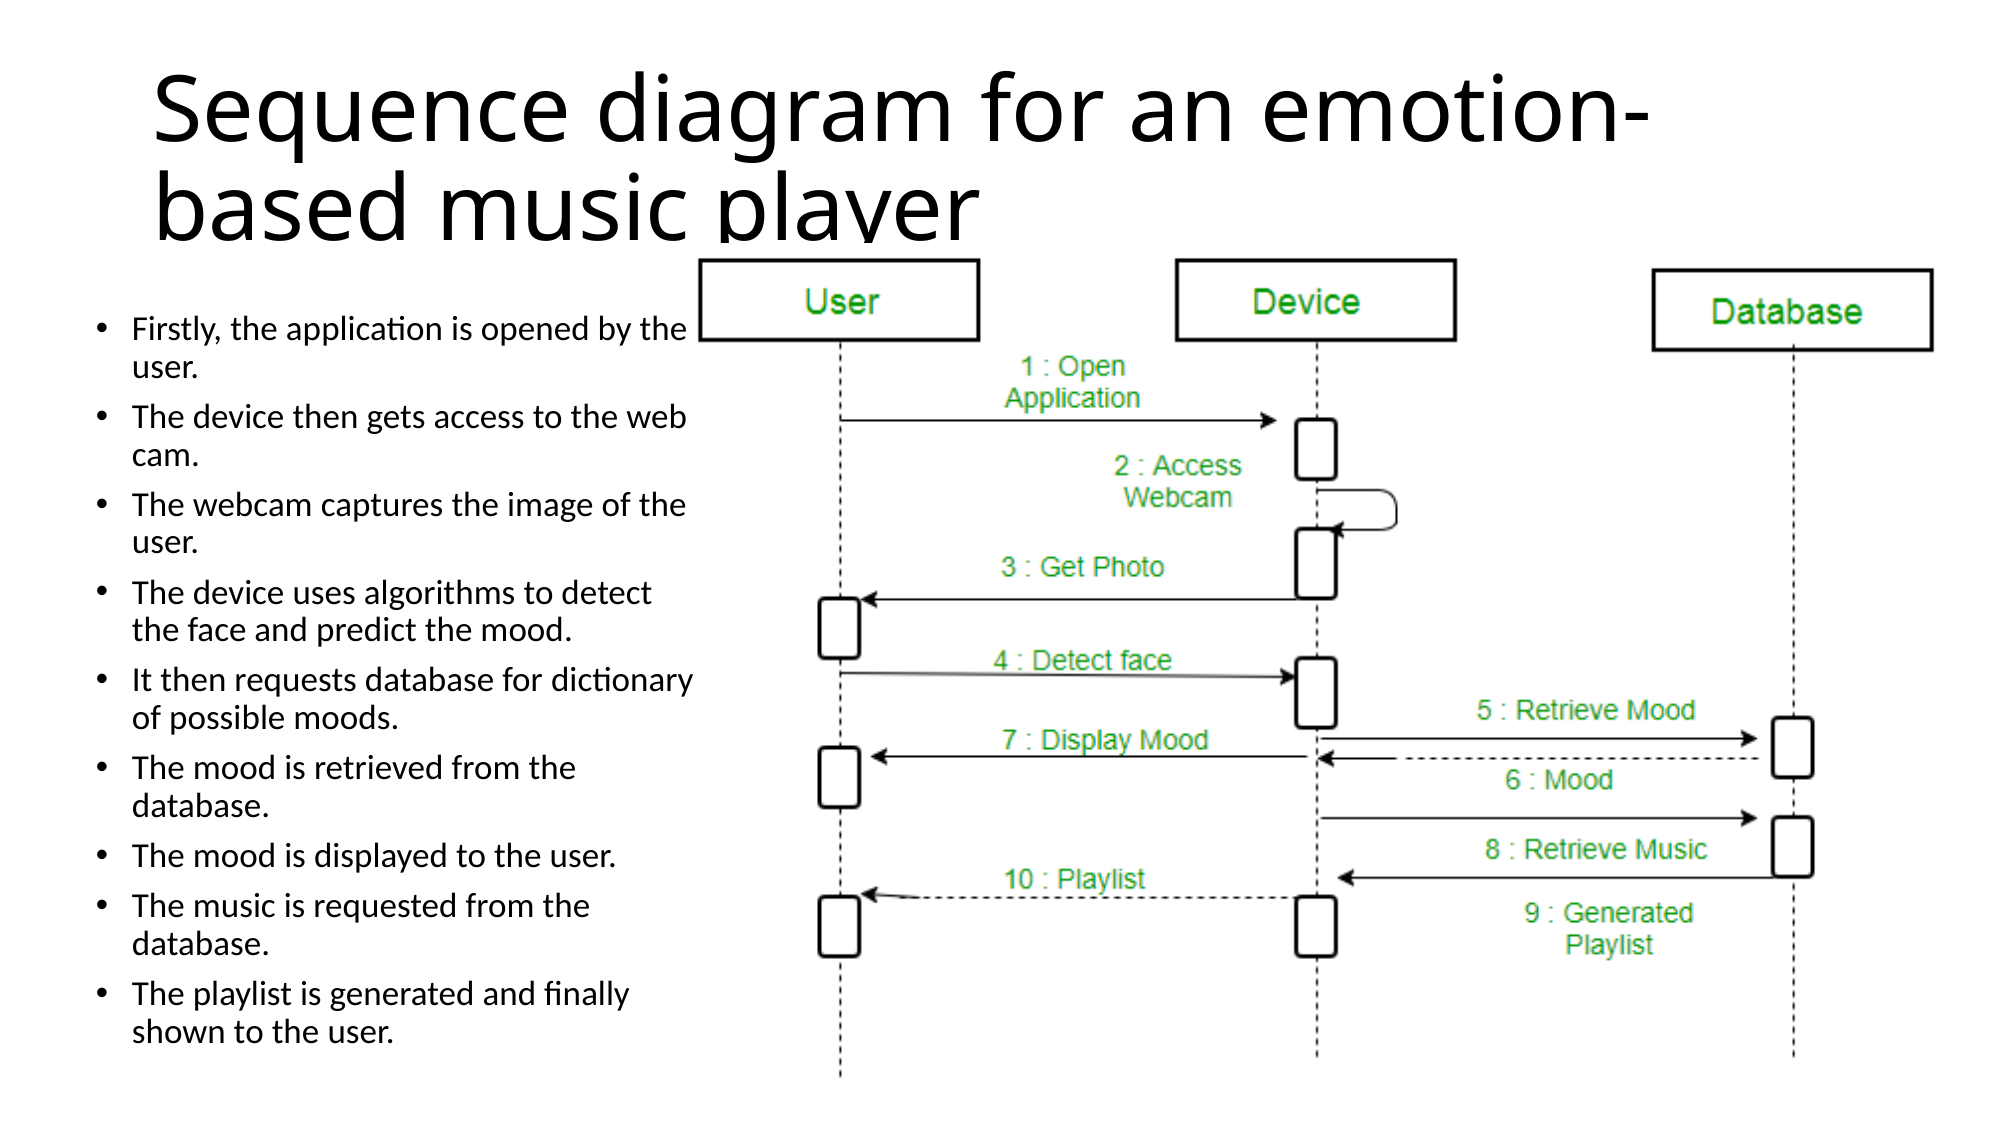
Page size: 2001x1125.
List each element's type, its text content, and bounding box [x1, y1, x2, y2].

picture [675, 243, 1964, 1094]
list Firstly, the application is opened by the user. The device then gets access to the web cam. The webcam captures the image of the user. The device uses algorithms to detect the face and predict the mood. It then requests database for dictionary of possible moods. The mood is retrieved from the database. The mood is displayed to the user. The music is requested from the database. The playlist is generated and finally shown to the user. [80, 303, 675, 1060]
title Sequence diagram for an emotion-based music player [137, 52, 1863, 270]
